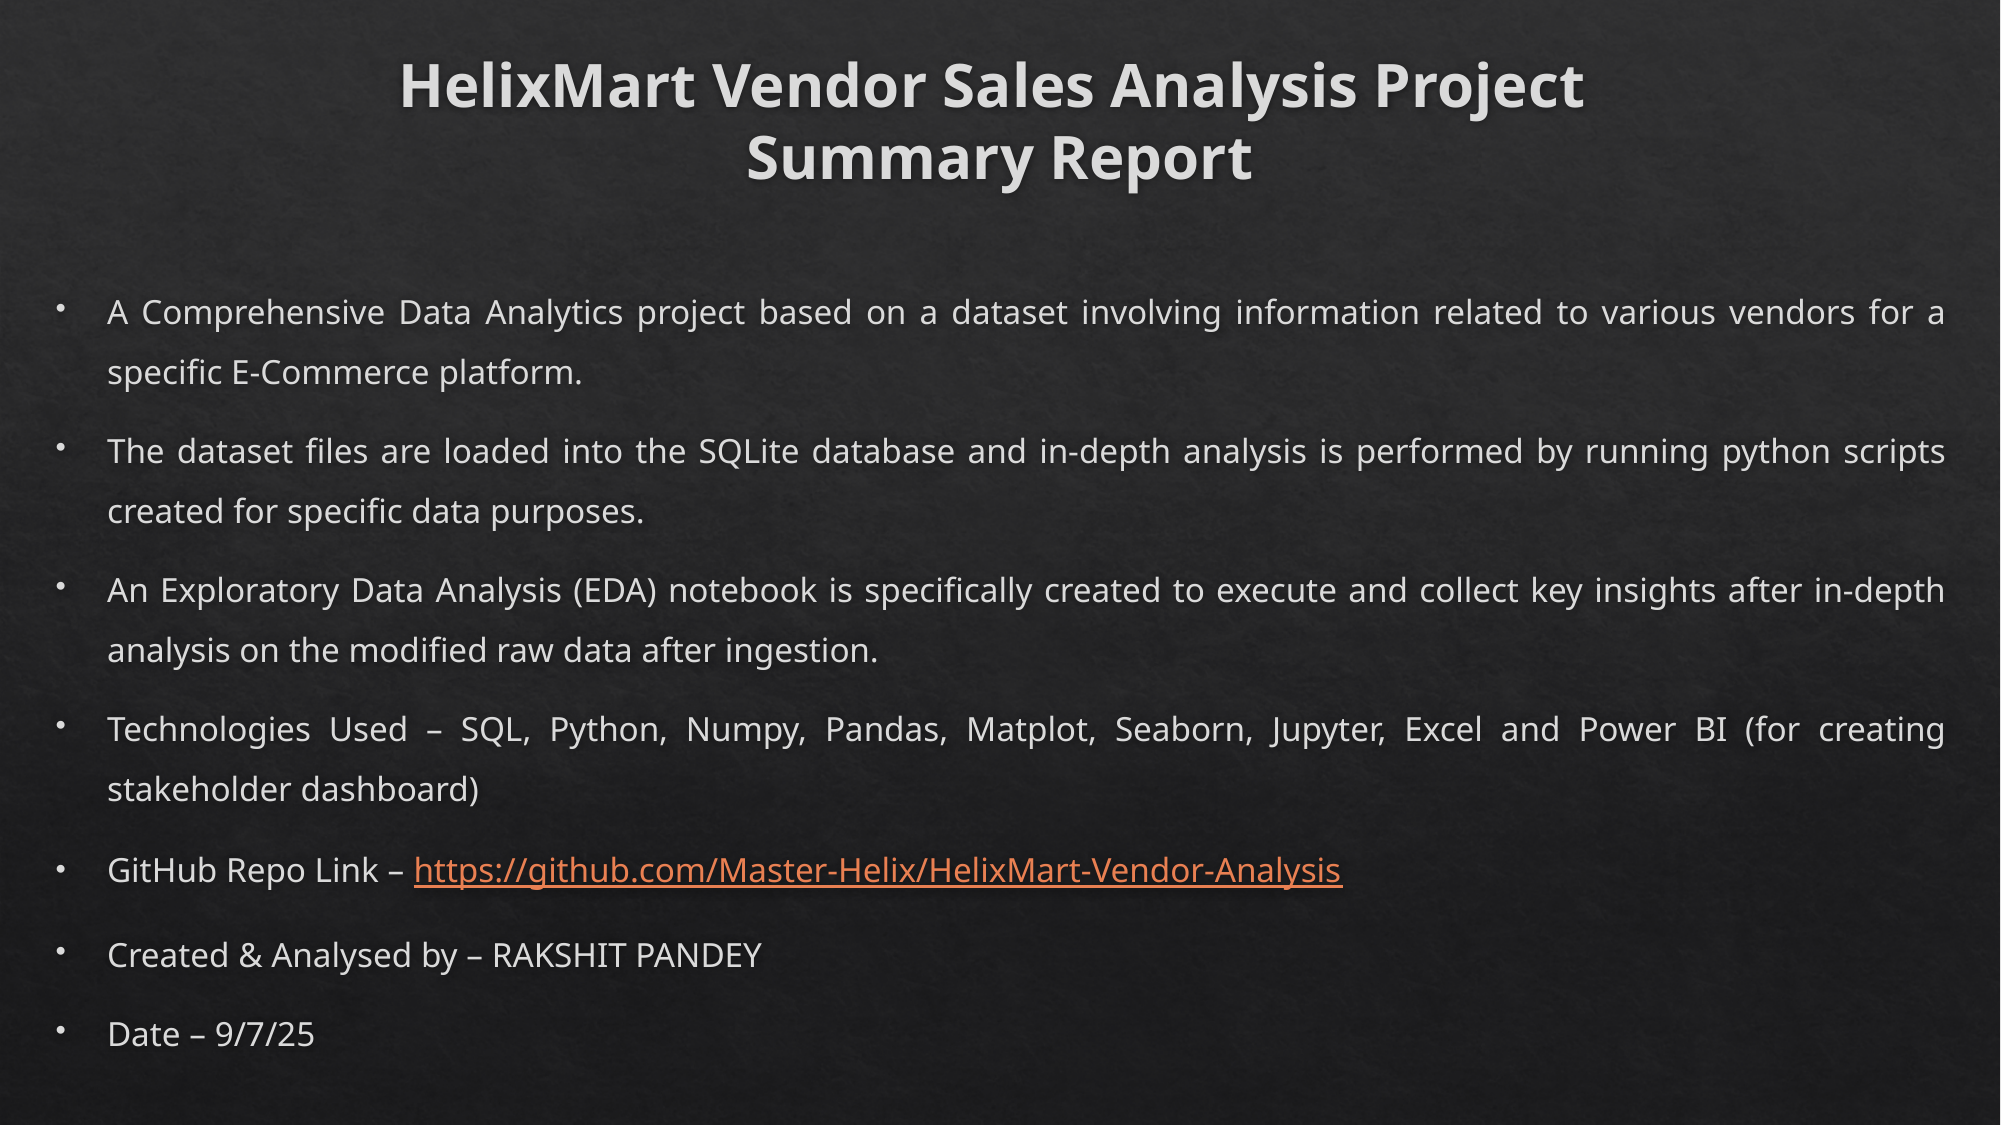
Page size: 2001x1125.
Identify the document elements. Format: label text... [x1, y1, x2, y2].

list A Comprehensive Data Analytics project based on a dataset involving information related to various vendors for a specific E-Commerce platform. The dataset files are loaded into the SQLite database and in-depth analysis is performed by running python scripts created for specific data purposes. An Exploratory Data Analysis (EDA) notebook is specifically created to execute and collect key insights after in-depth analysis on the modified raw data after ingestion. Technologies Used – SQL, Python, Numpy, Pandas, Matplot, Seaborn, Jupyter, Excel and Power BI (for creating stakeholder dashboard) GitHub Repo Link – https://github.com/Master-Helix/HelixMart-Vendor-Analysis Created & Analysed by – RAKSHIT PANDEY Date – 9/7/25 [35, 263, 1965, 862]
title HelixMart Vendor Sales Analysis Project Summary Report [150, 39, 1850, 199]
